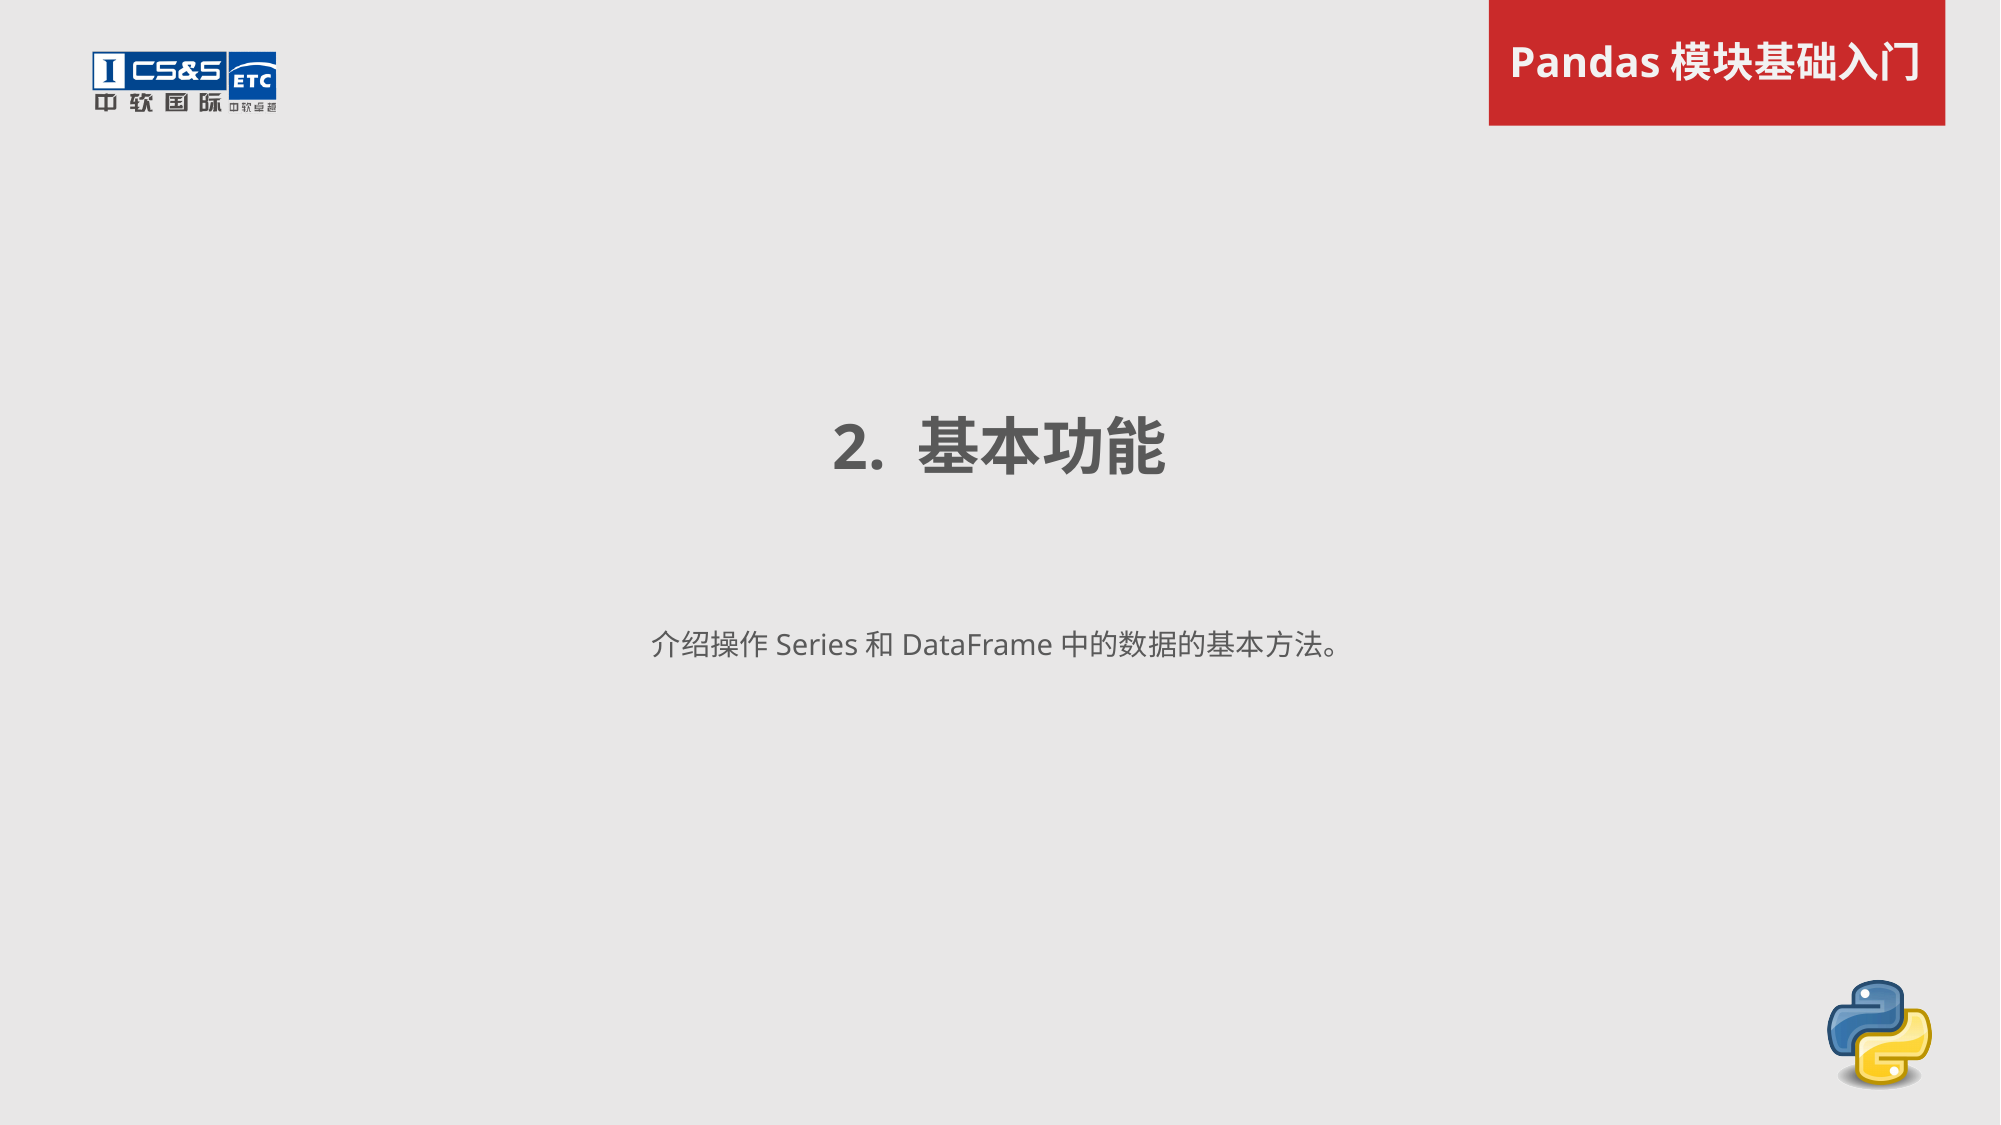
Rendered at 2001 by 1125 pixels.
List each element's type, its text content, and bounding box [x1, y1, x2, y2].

text_box Pandas模块基础入门 [1490, 34, 1941, 98]
text_box 介绍操作Series和DataFrame中的数据的基本方法。 [211, 531, 1793, 739]
picture [1820, 977, 1939, 1095]
title 2. 基本功能 [395, 382, 1605, 516]
picture [90, 49, 278, 114]
